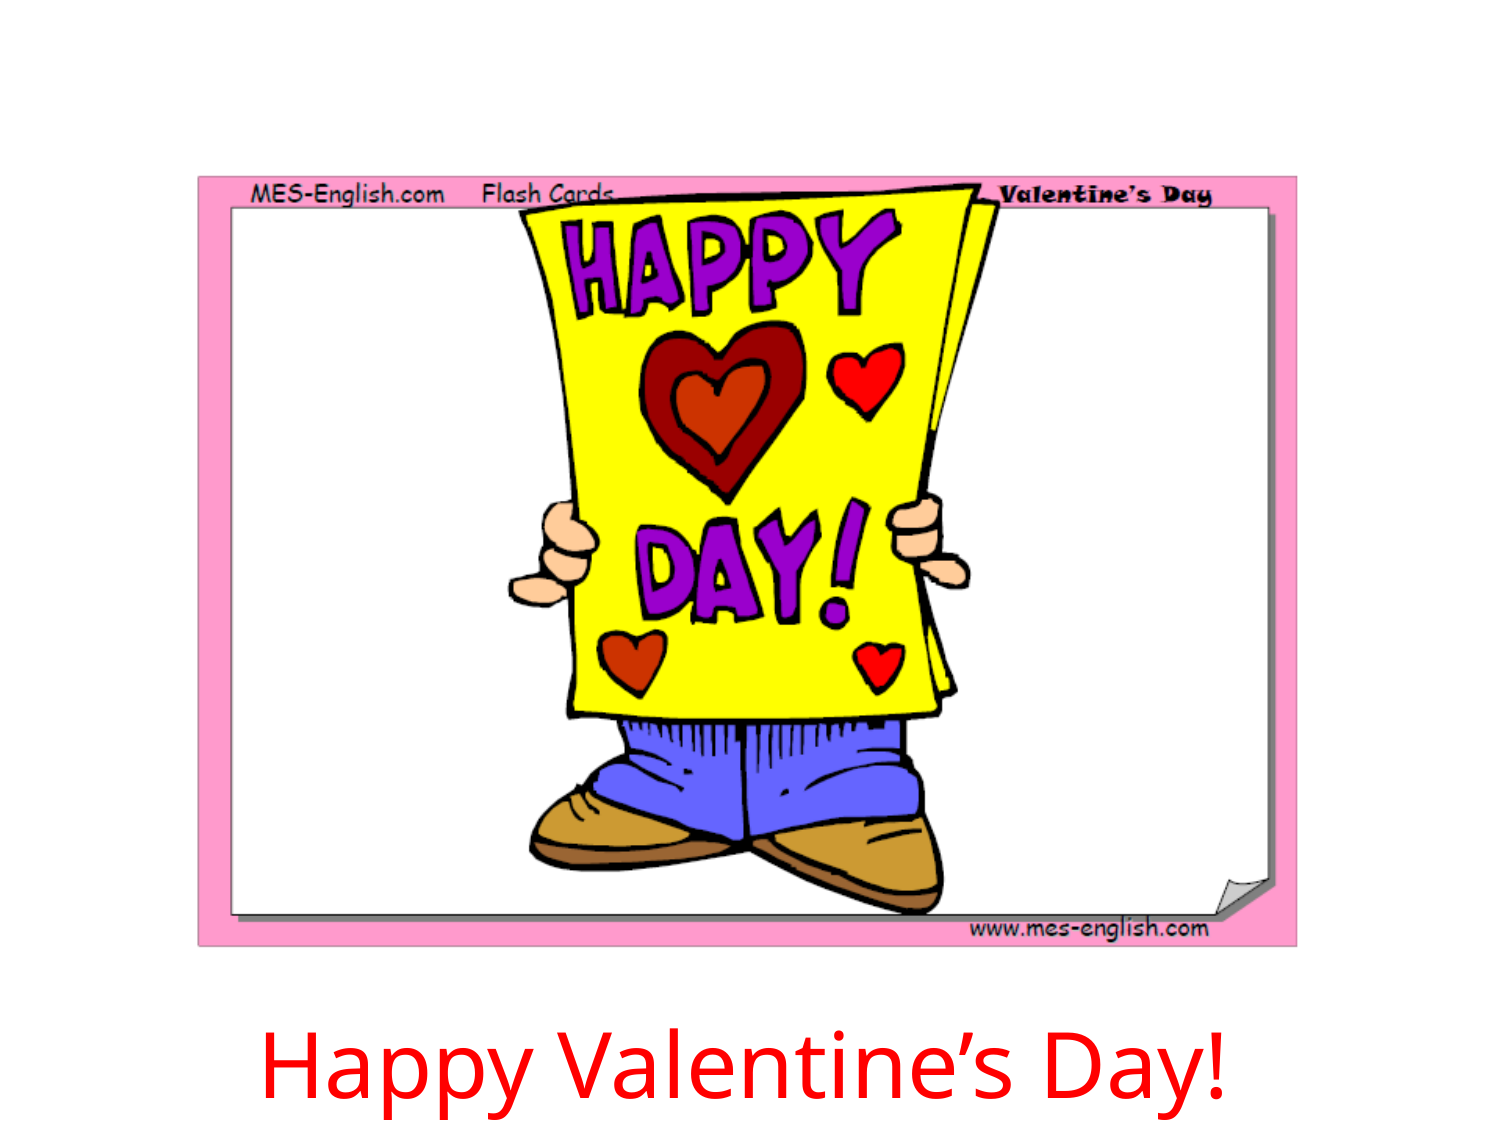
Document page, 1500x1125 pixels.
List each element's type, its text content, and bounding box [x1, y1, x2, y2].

text_box Happy Valentine’s Day! [87, 999, 1400, 1125]
picture [179, 159, 1321, 966]
